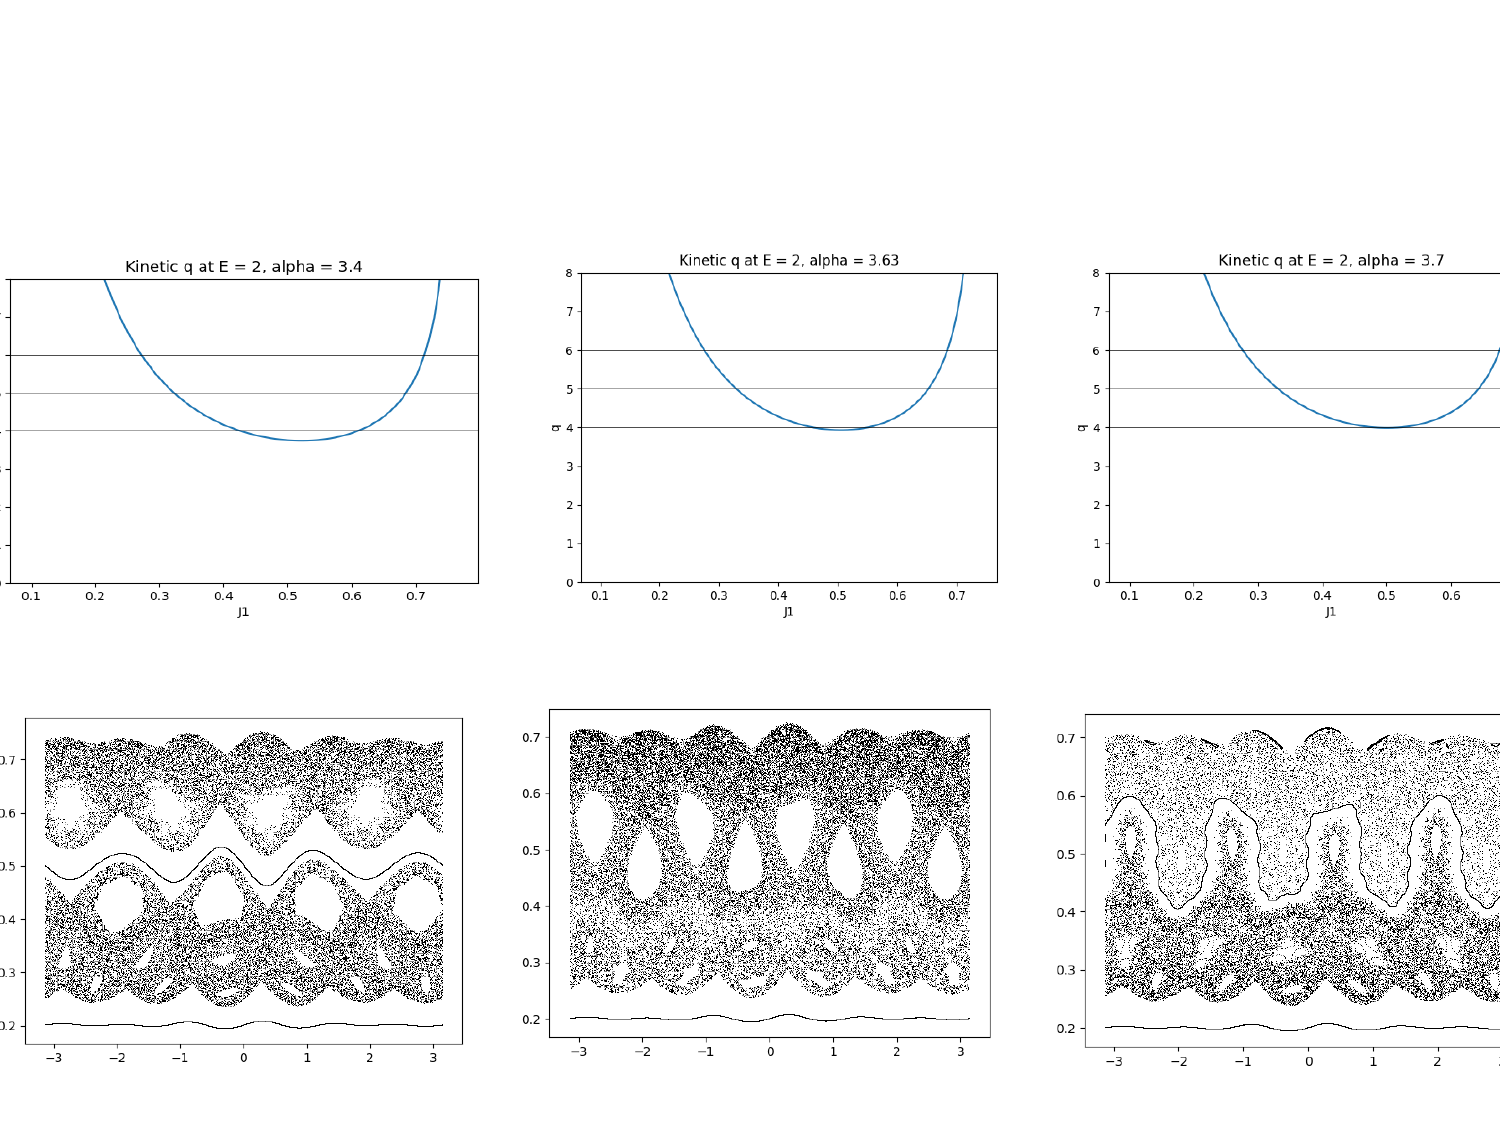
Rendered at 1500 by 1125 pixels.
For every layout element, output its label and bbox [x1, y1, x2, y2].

picture [0, 657, 1500, 1094]
picture [0, 224, 1500, 627]
